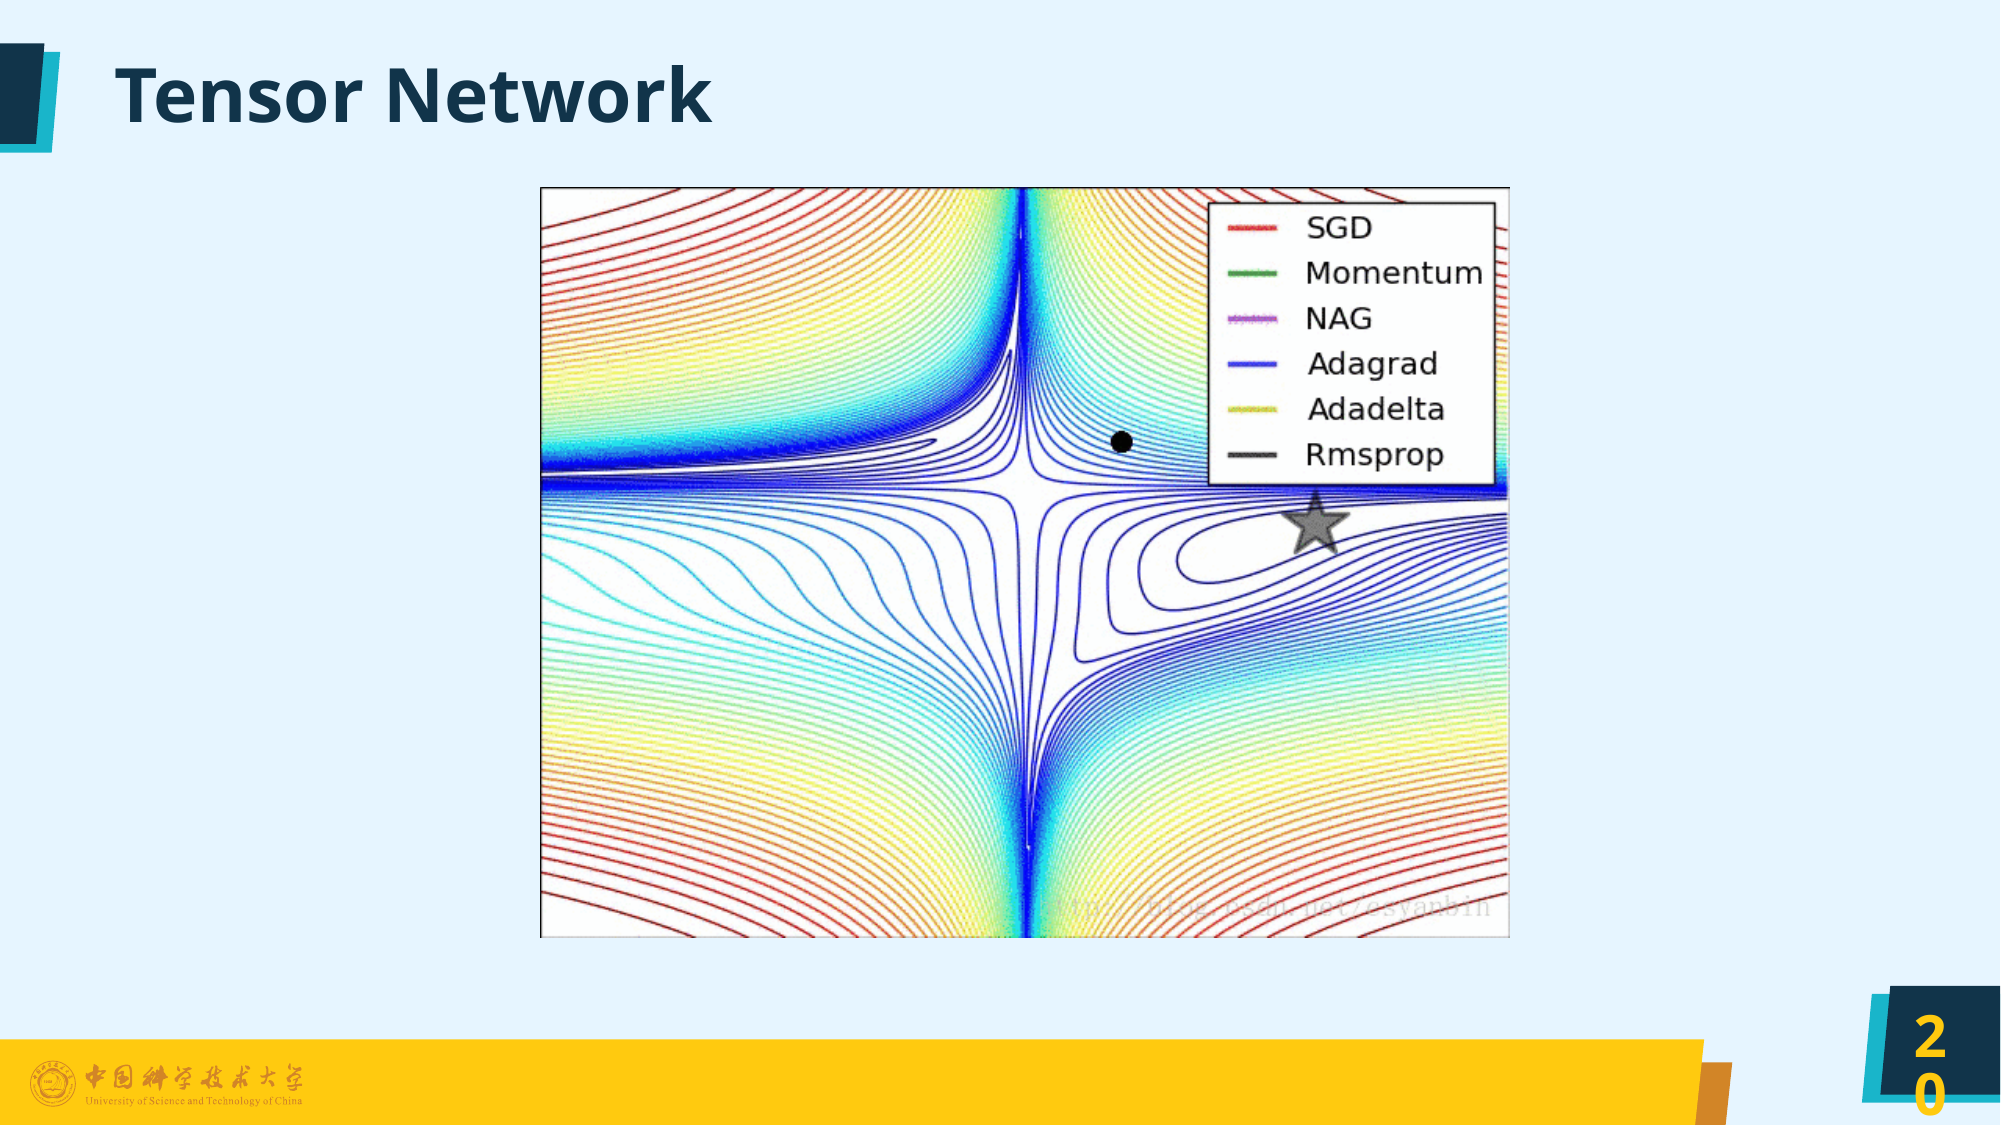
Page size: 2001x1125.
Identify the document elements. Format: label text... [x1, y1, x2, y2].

slide_number 20 [1898, 993, 1989, 1084]
picture [540, 187, 1510, 938]
title Tensor Network [99, 43, 1863, 153]
